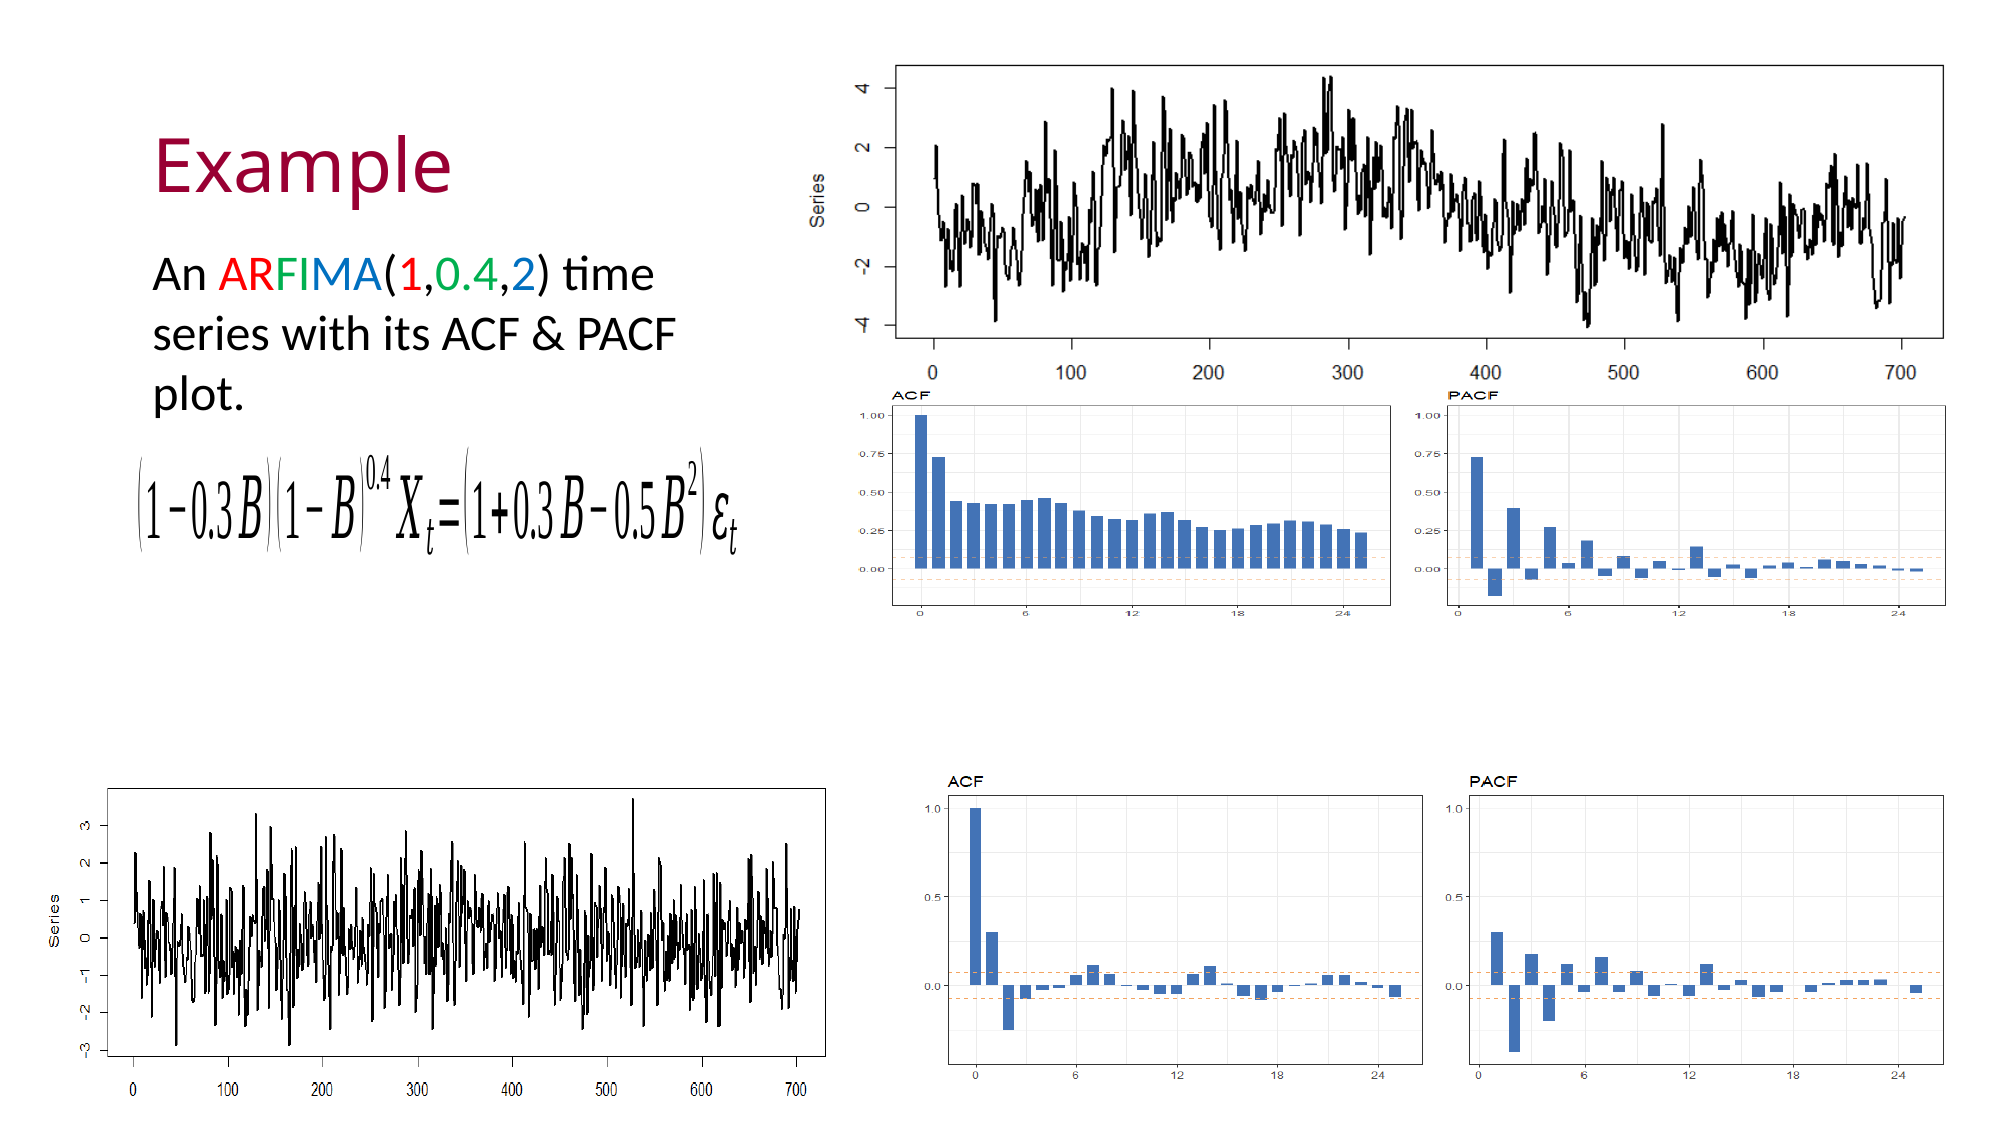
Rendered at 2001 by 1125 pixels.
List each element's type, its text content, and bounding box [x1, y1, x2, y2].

picture [805, 59, 1950, 619]
title Example [137, 59, 805, 278]
text_box An ARFIMA(1,0.4,2) time series with its ACF & PACF plot. [137, 232, 697, 428]
picture [921, 771, 1950, 1081]
picture [46, 774, 831, 1104]
